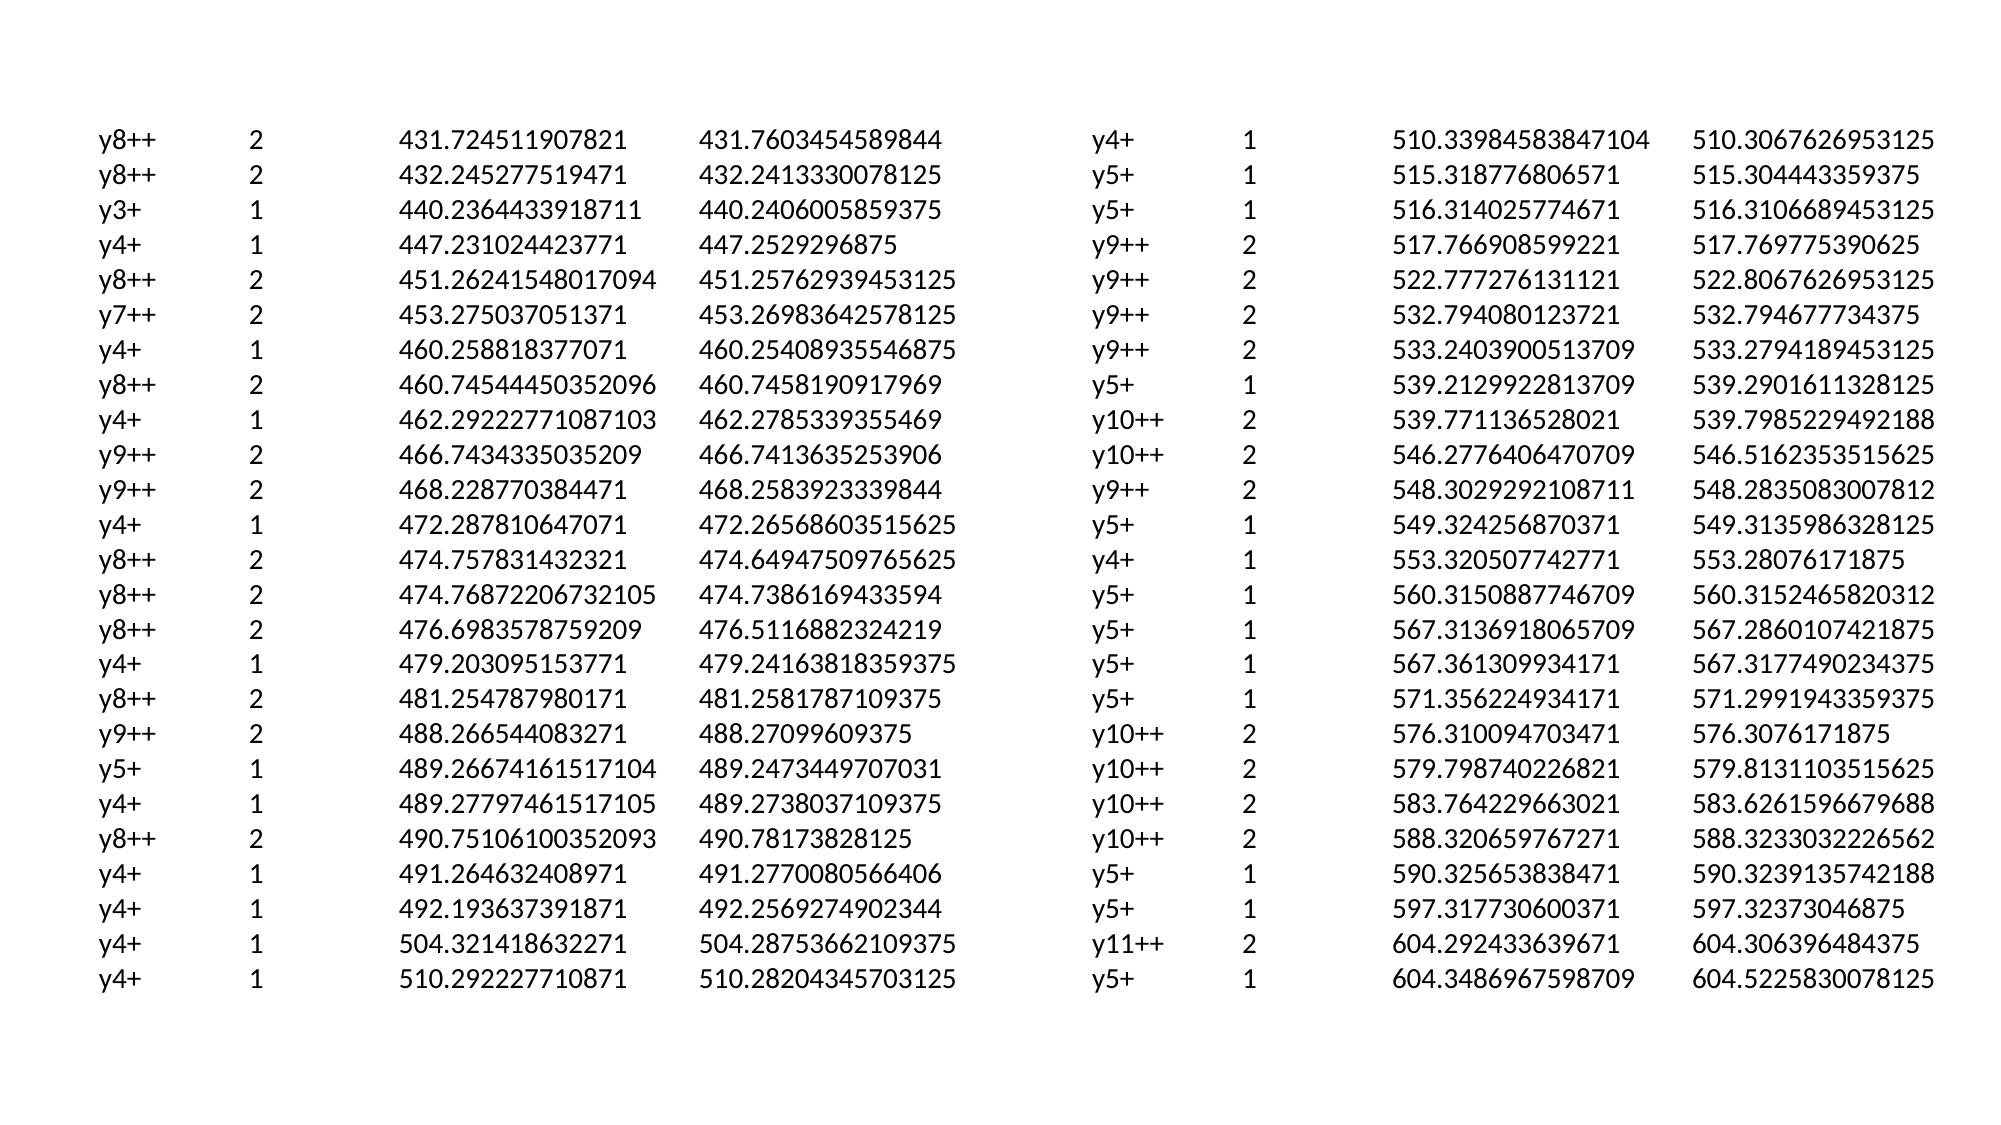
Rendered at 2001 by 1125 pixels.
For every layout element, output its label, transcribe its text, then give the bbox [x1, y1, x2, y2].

text_box y4+ 1 510.33984583847104 510.3067626953125 y5+ 1 515.318776806571 515.304443359375 y5+ 1 516.314025774671 516.3106689453125 y9++ 2 517.766908599221 517.769775390625 y9++ 2 522.777276131121 522.8067626953125 y9++ 2 532.794080123721 532.794677734375 y9++ 2 533.2403900513709 533.2794189453125 y5+ 1 539.2129922813709 539.2901611328125 y10++ 2 539.771136528021 539.7985229492188 y10++ 2 546.2776406470709 546.5162353515625 y9++ 2 548.3029292108711 548.2835083007812 y5+ 1 549.324256870371 549.3135986328125 y4+ 1 553.320507742771 553.28076171875 y5+ 1 560.3150887746709 560.3152465820312 y5+ 1 567.3136918065709 567.2860107421875 y5+ 1 567.361309934171 567.3177490234375 y5+ 1 571.356224934171 571.2991943359375 y10++ 2 576.310094703471 576.3076171875 y10++ 2 579.798740226821 579.8131103515625 y10++ 2 583.764229663021 583.6261596679688 y10++ 2 588.320659767271 588.3233032226562 y5+ 1 590.325653838471 590.3239135742188 y5+ 1 597.317730600371 597.32373046875 y11++ 2 604.292433639671 604.306396484375 y5+ 1 604.3486967598709 604.5225830078125 [1077, 113, 2000, 1002]
text_box y8++ 2 431.724511907821 431.7603454589844 y8++ 2 432.245277519471 432.2413330078125 y3+ 1 440.2364433918711 440.2406005859375 y4+ 1 447.231024423771 447.2529296875 y8++ 2 451.26241548017094 451.25762939453125 y7++ 2 453.275037051371 453.26983642578125 y4+ 1 460.258818377071 460.25408935546875 y8++ 2 460.74544450352096 460.7458190917969 y4+ 1 462.29222771087103 462.2785339355469 y9++ 2 466.7434335035209 466.7413635253906 y9++ 2 468.228770384471 468.2583923339844 y4+ 1 472.287810647071 472.26568603515625 y8++ 2 474.757831432321 474.64947509765625 y8++ 2 474.76872206732105 474.7386169433594 y8++ 2 476.6983578759209 476.5116882324219 y4+ 1 479.203095153771 479.24163818359375 y8++ 2 481.254787980171 481.2581787109375 y9++ 2 488.266544083271 488.27099609375 y5+ 1 489.26674161517104 489.2473449707031 y4+ 1 489.27797461517105 489.2738037109375 y8++ 2 490.75106100352093 490.78173828125 y4+ 1 491.264632408971 491.2770080566406 y4+ 1 492.193637391871 492.2569274902344 y4+ 1 504.321418632271 504.28753662109375 y4+ 1 510.292227710871 510.28204345703125 [84, 113, 1077, 1002]
